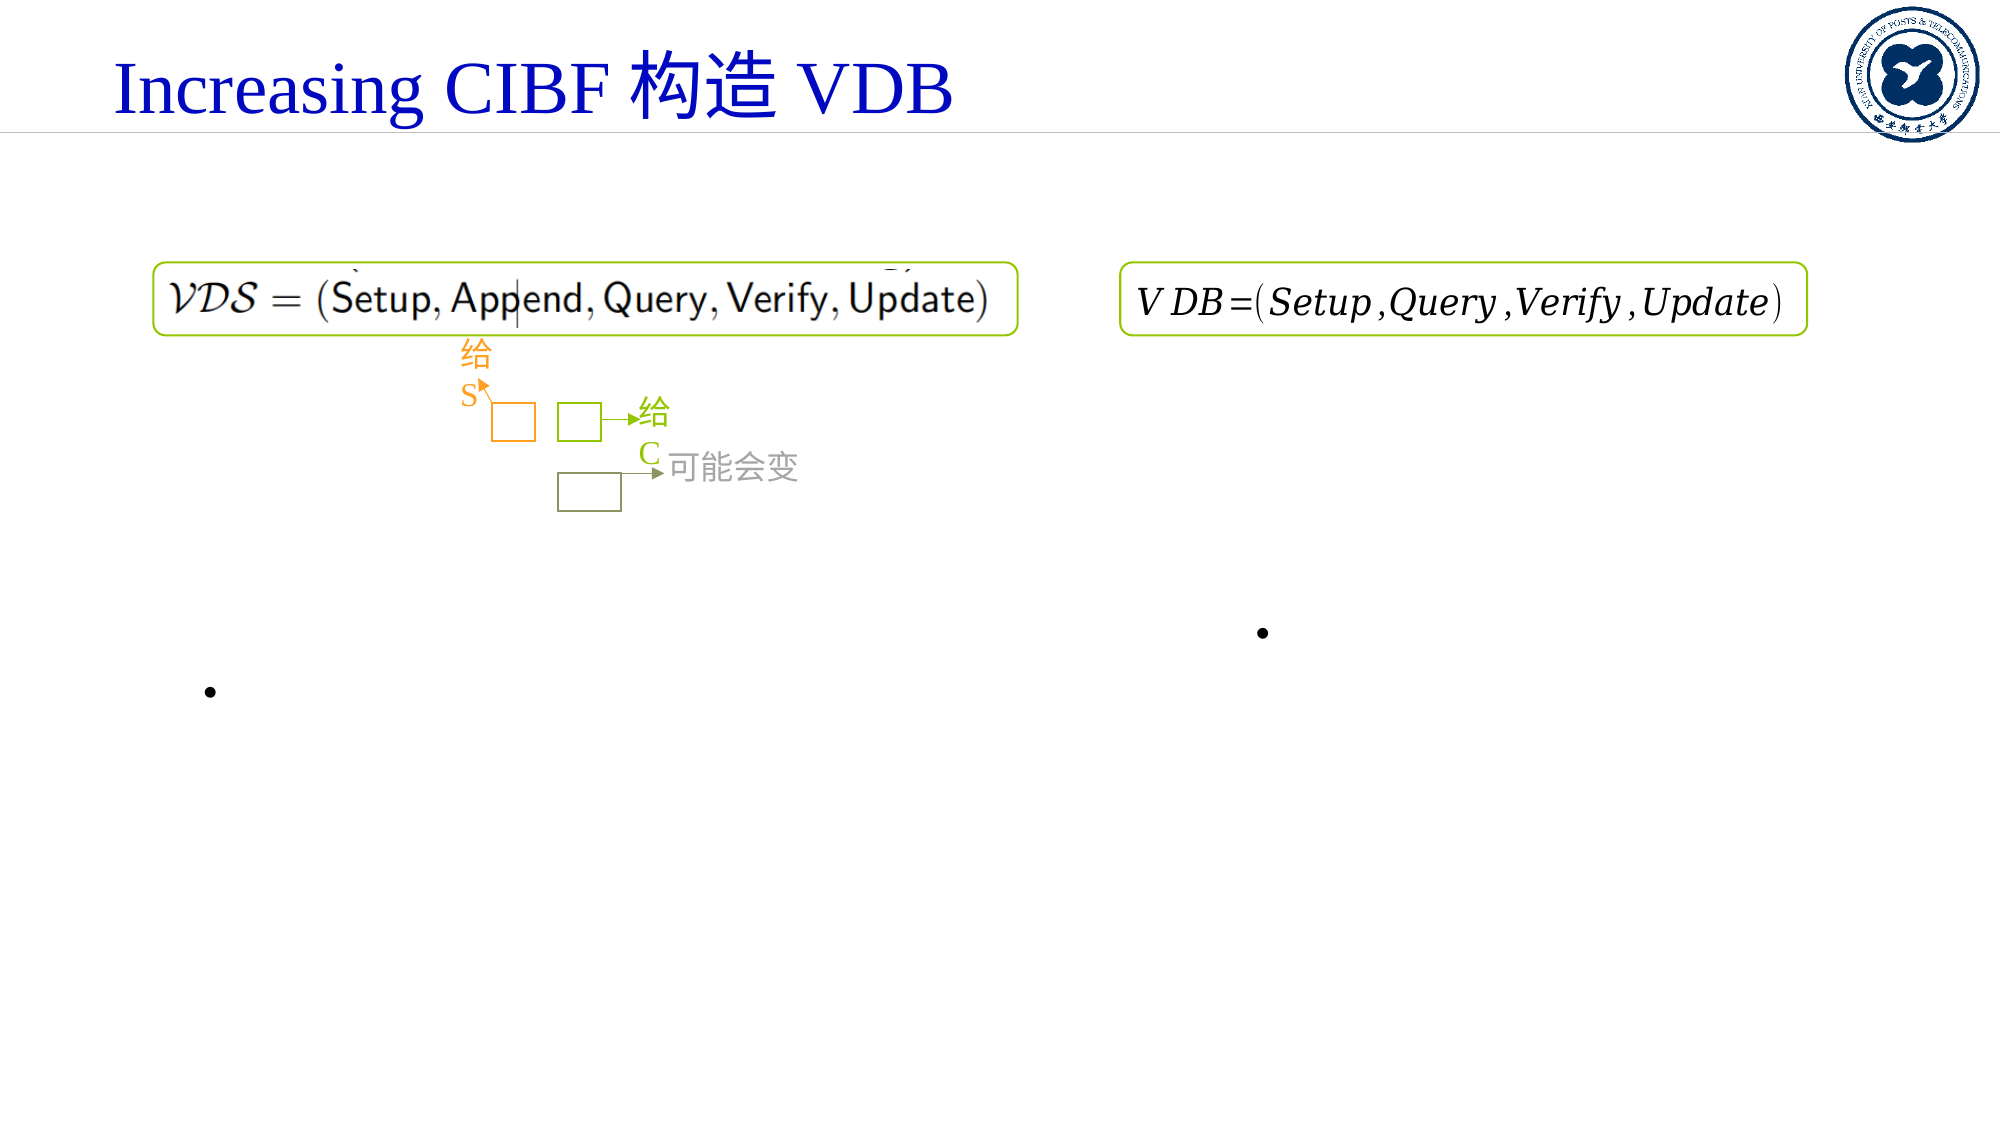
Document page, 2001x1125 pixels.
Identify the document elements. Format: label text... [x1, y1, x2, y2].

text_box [478, 378, 493, 404]
picture [1840, 133, 1984, 147]
text_box [557, 402, 602, 442]
text_box [1119, 261, 1809, 337]
text_box 给C [623, 474, 651, 479]
text_box [491, 402, 536, 442]
text_box [557, 472, 622, 512]
picture [162, 269, 992, 328]
text_box Increasing CIBF构造VDB [98, 31, 1100, 132]
picture [1840, 2, 1984, 132]
text_box 给S [445, 328, 528, 421]
text_box 可能会变 [652, 438, 817, 494]
text_box [152, 261, 1019, 337]
text_box 给C [623, 383, 710, 473]
